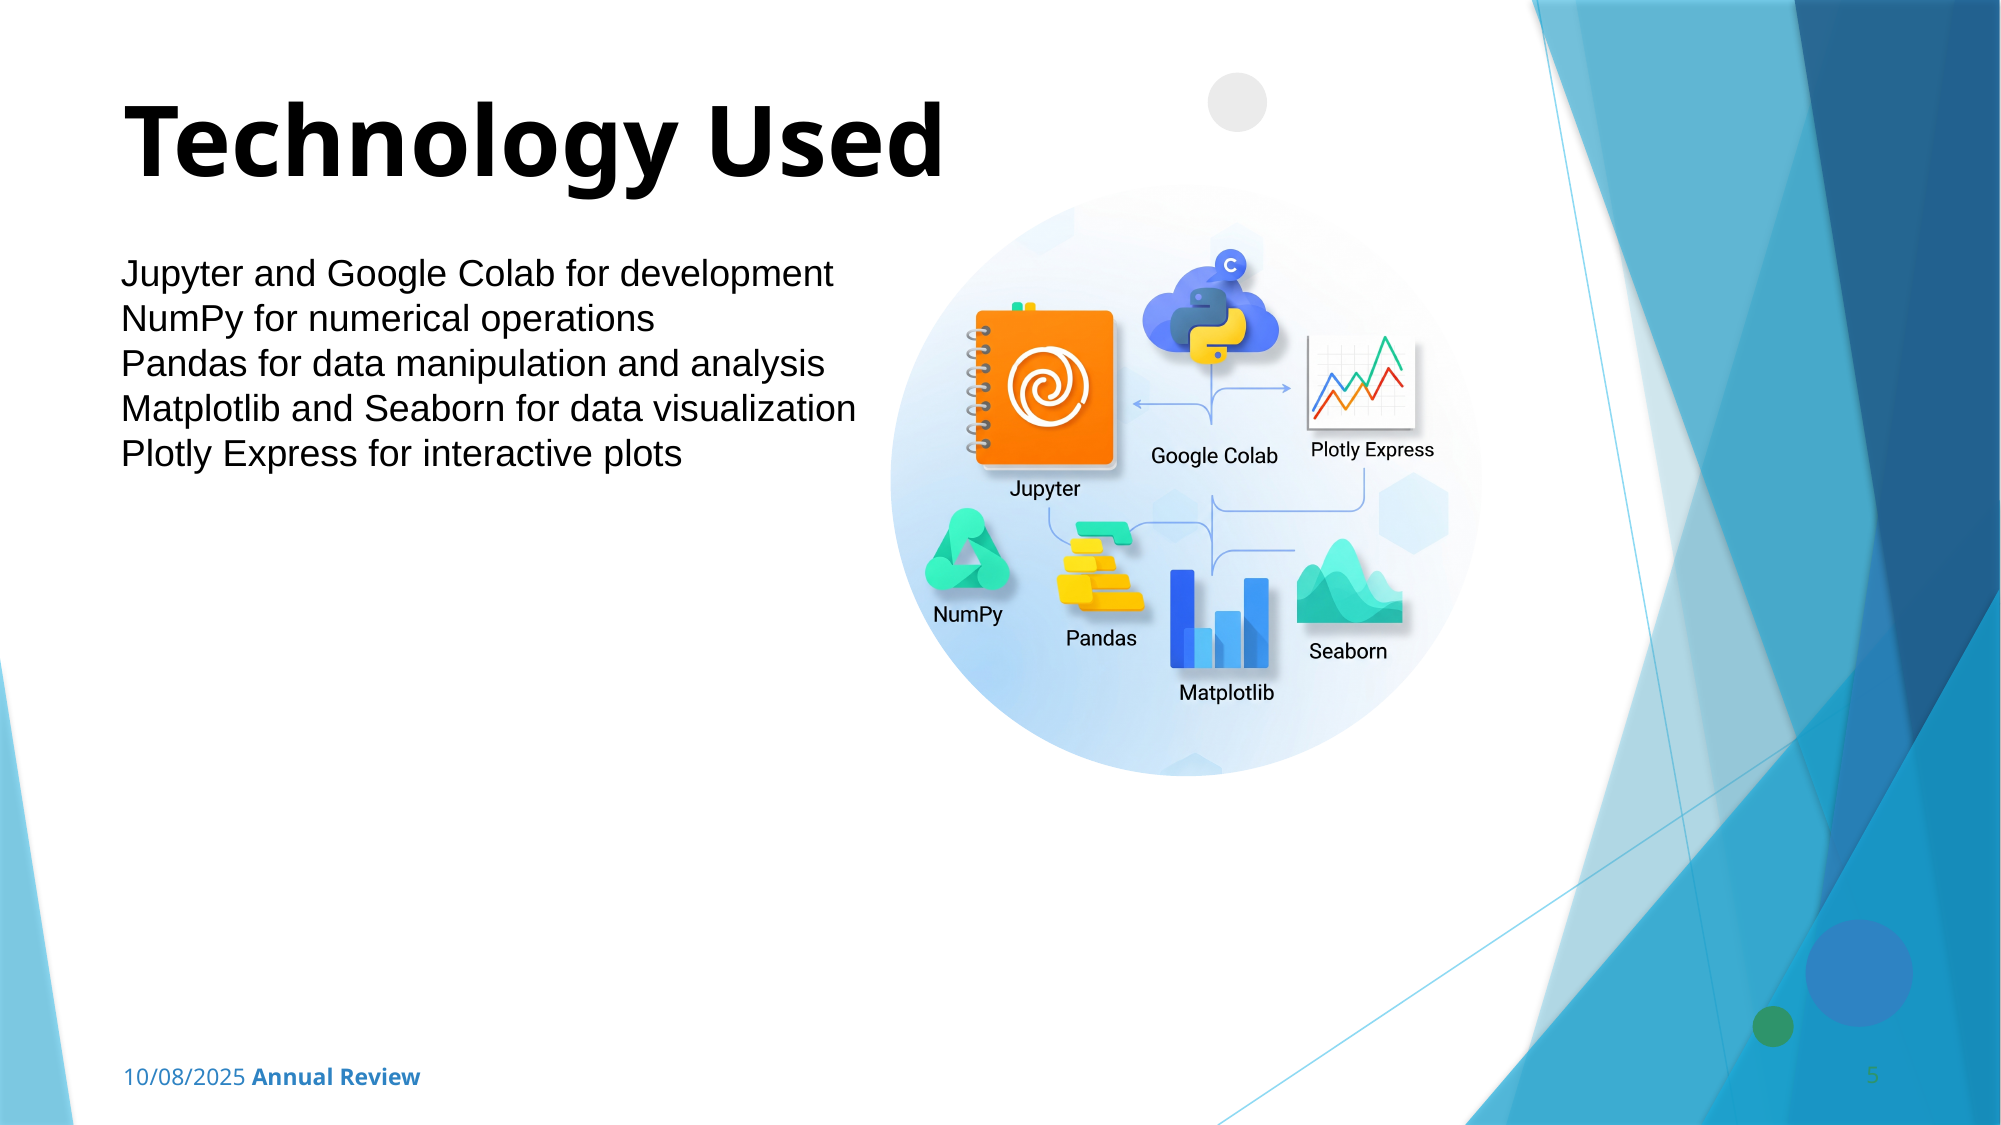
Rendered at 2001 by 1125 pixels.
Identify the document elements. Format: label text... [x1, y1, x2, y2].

list Jupyter and Google Colab for development NumPy for numerical operations Pandas for data manipulation and analysis Matplotlib and Seaborn for data visualization Plotly Express for interactive plots [83, 249, 868, 757]
picture [890, 184, 1483, 777]
title Technology Used [108, 70, 979, 210]
